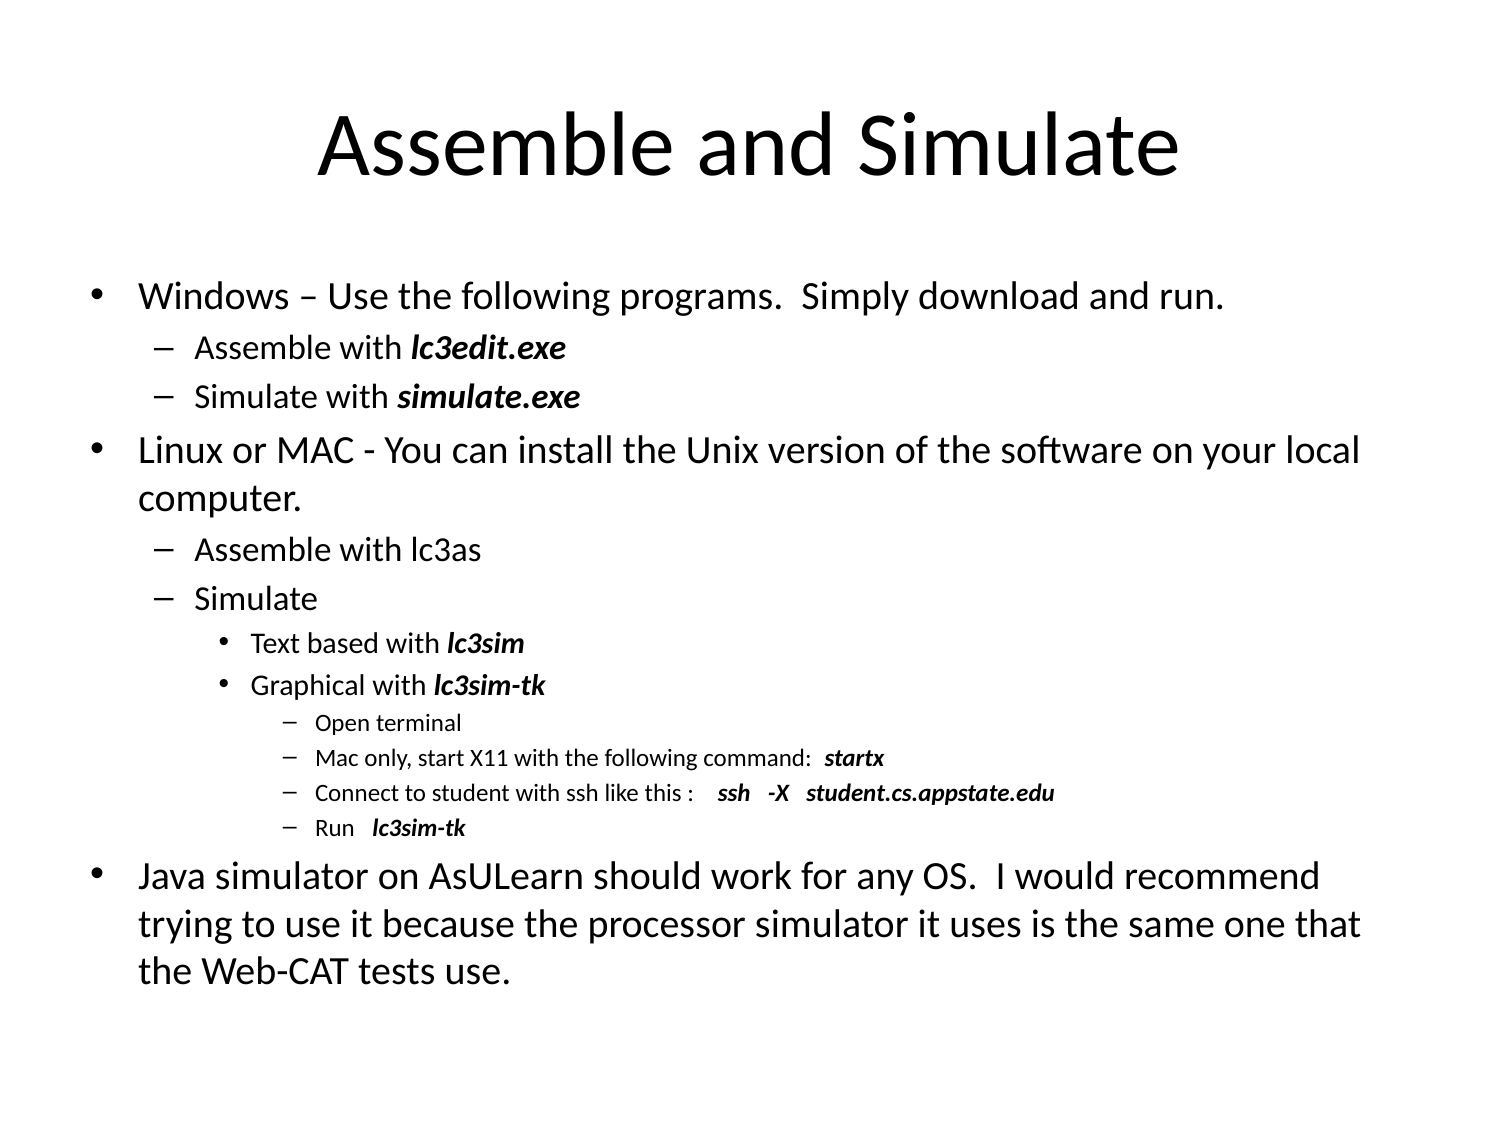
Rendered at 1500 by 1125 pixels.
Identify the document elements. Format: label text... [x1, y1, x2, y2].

title Assemble and Simulate [75, 45, 1425, 233]
list Windows – Use the following programs. Simply download and run. Assemble with lc3edit.exe Simulate with simulate.exe Linux or MAC - You can install the Unix version of the software on your local computer. Assemble with lc3as Simulate Text based with lc3sim Graphical with lc3sim-tk Open terminal Mac only, start X11 with the following command: startx Connect to student with ssh like this : ssh -X student.cs.appstate.edu Run lc3sim-tk Java simulator on AsULearn should work for any OS. I would recommend trying to use it because the processor simulator it uses is the same one that the Web-CAT tests use. [75, 262, 1425, 1005]
